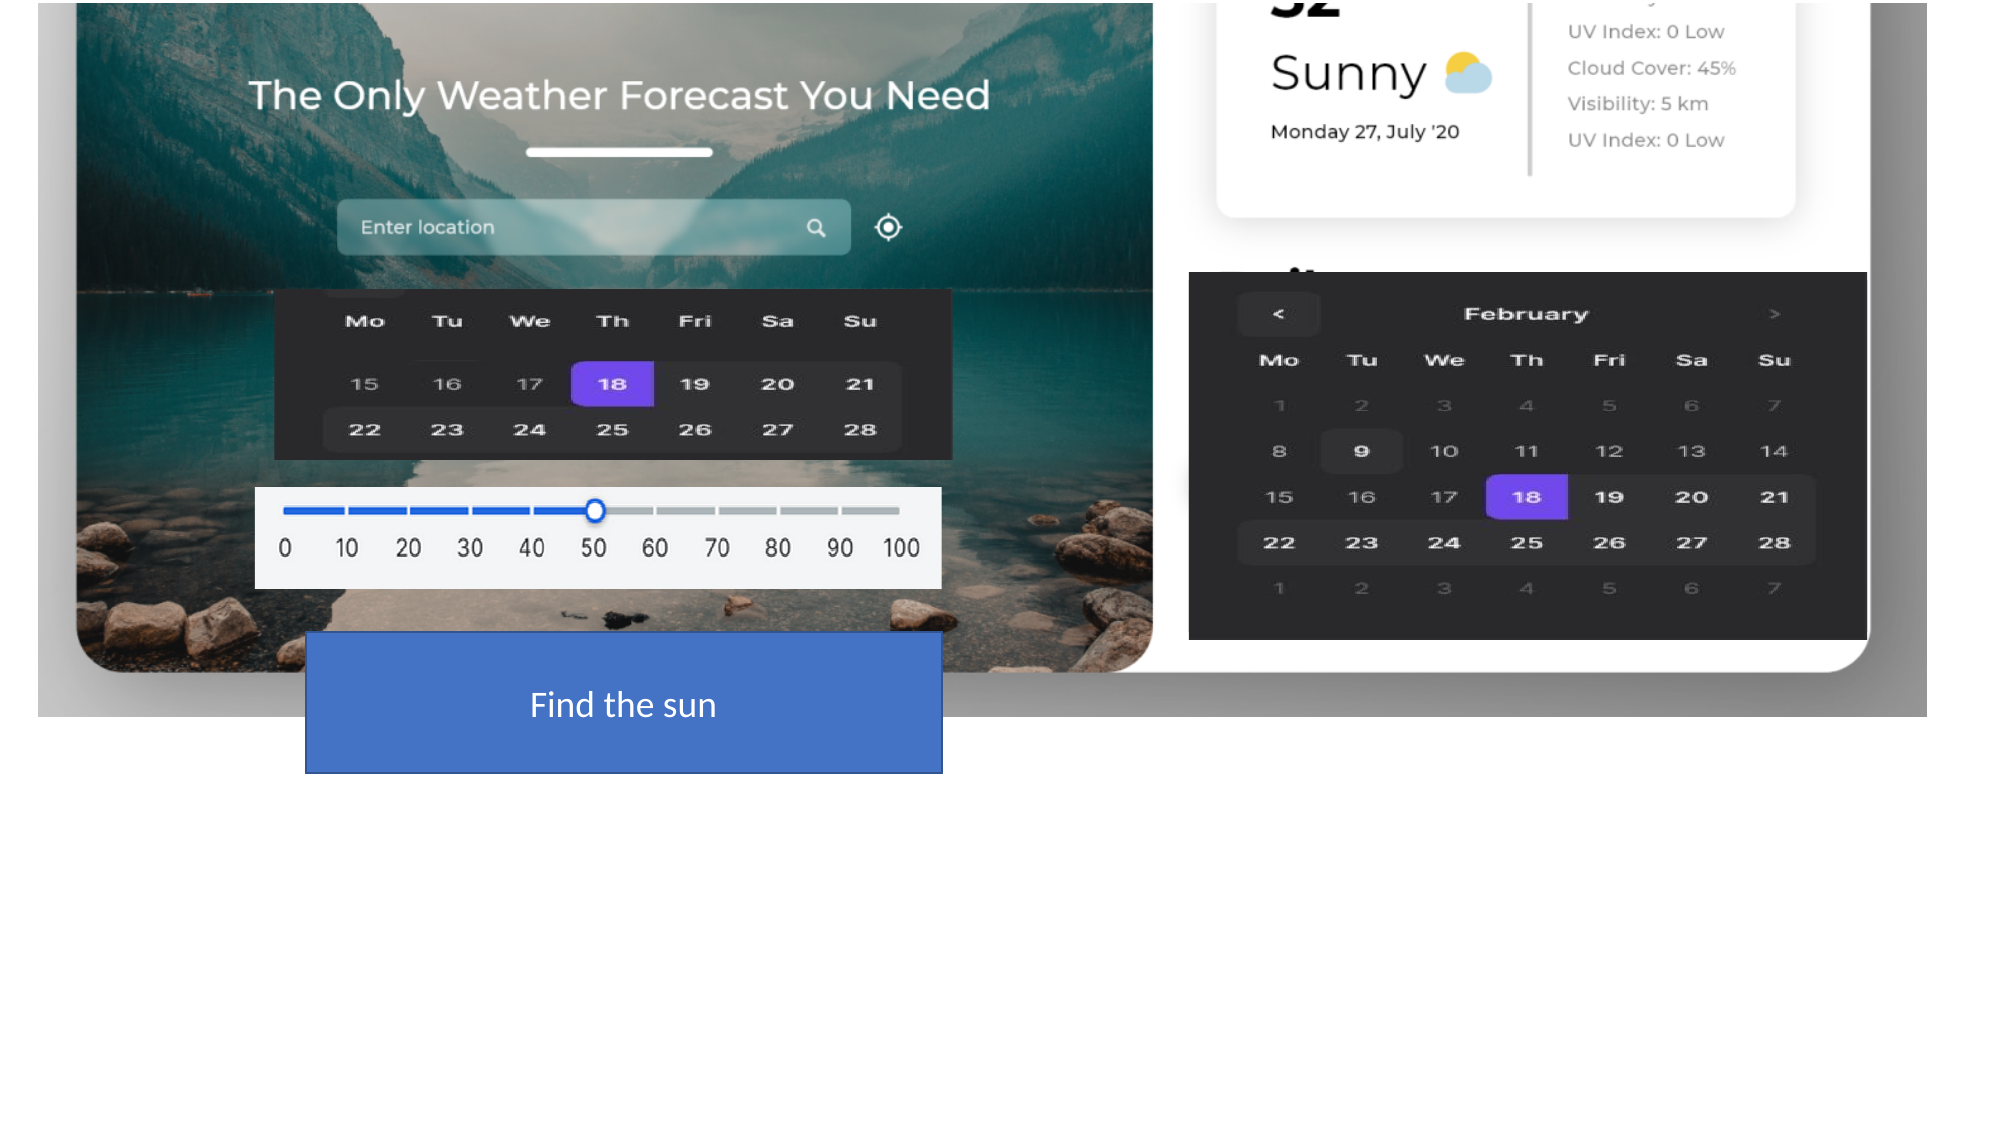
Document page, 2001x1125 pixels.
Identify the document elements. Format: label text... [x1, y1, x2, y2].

text_box Find the sun [305, 717, 943, 774]
picture [38, 3, 1928, 717]
